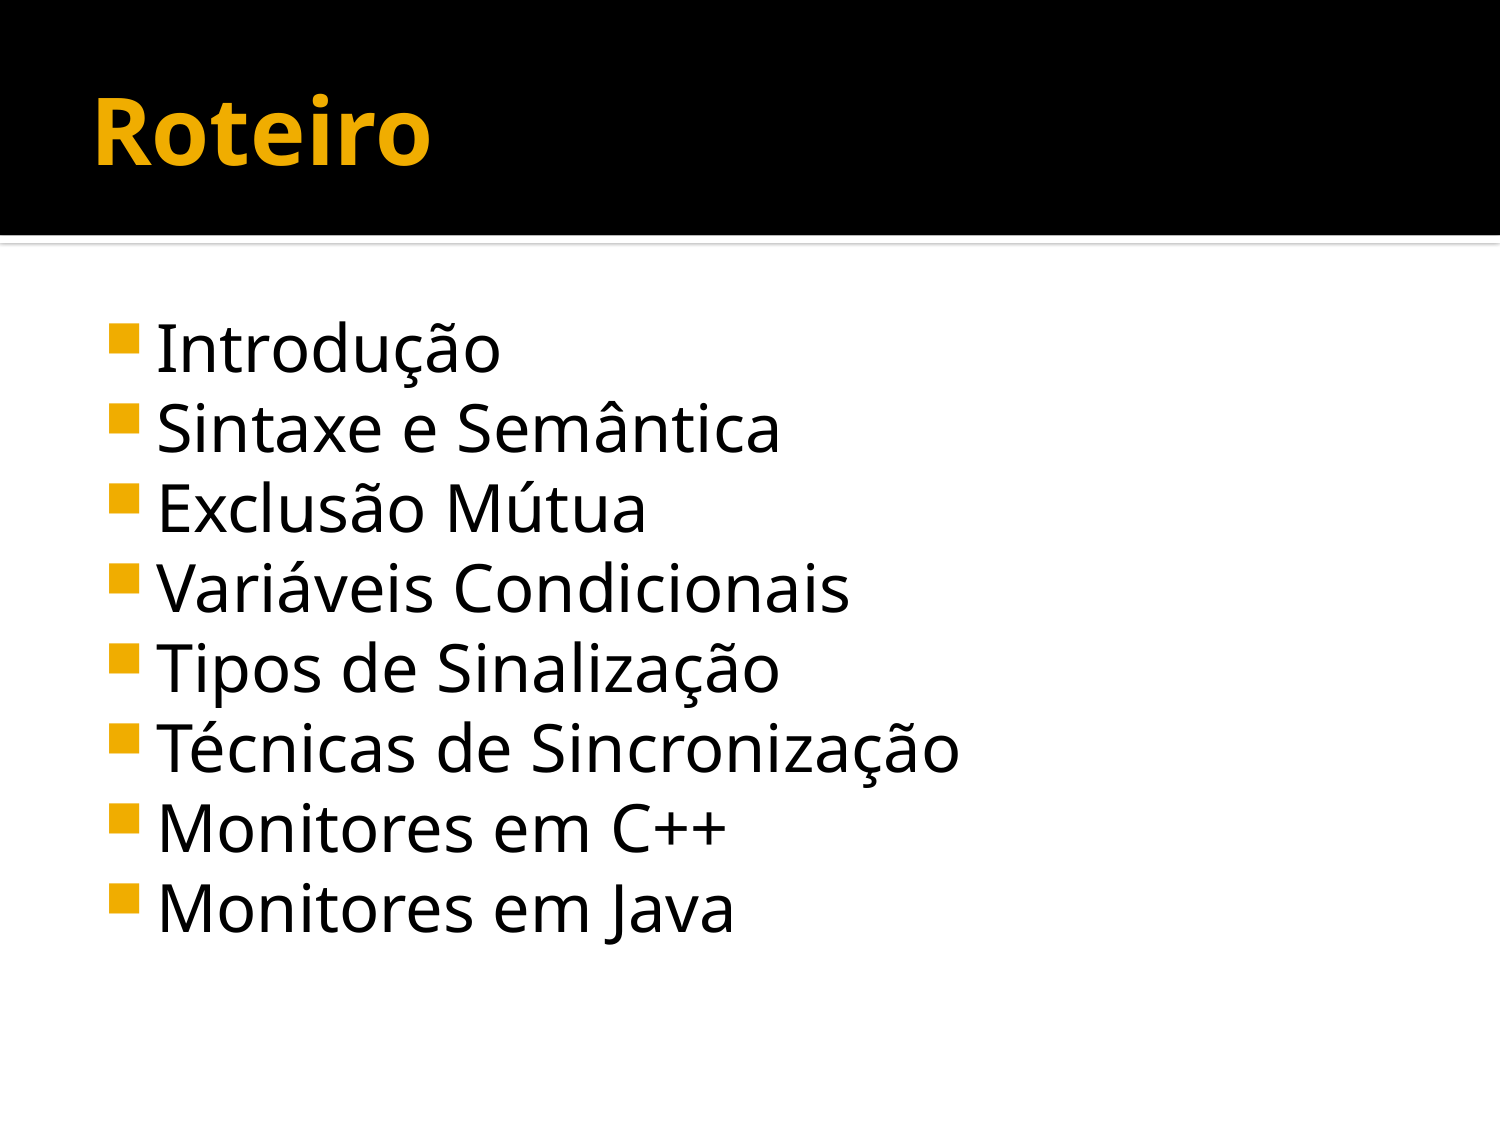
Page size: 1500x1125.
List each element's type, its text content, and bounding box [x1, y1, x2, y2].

list Introdução Sintaxe e Semântica Exclusão Mútua Variáveis Condicionais Tipos de Sinalização Técnicas de Sincronização Monitores em C++ Monitores em Java [75, 291, 1425, 1050]
title Roteiro [75, 25, 1425, 231]
